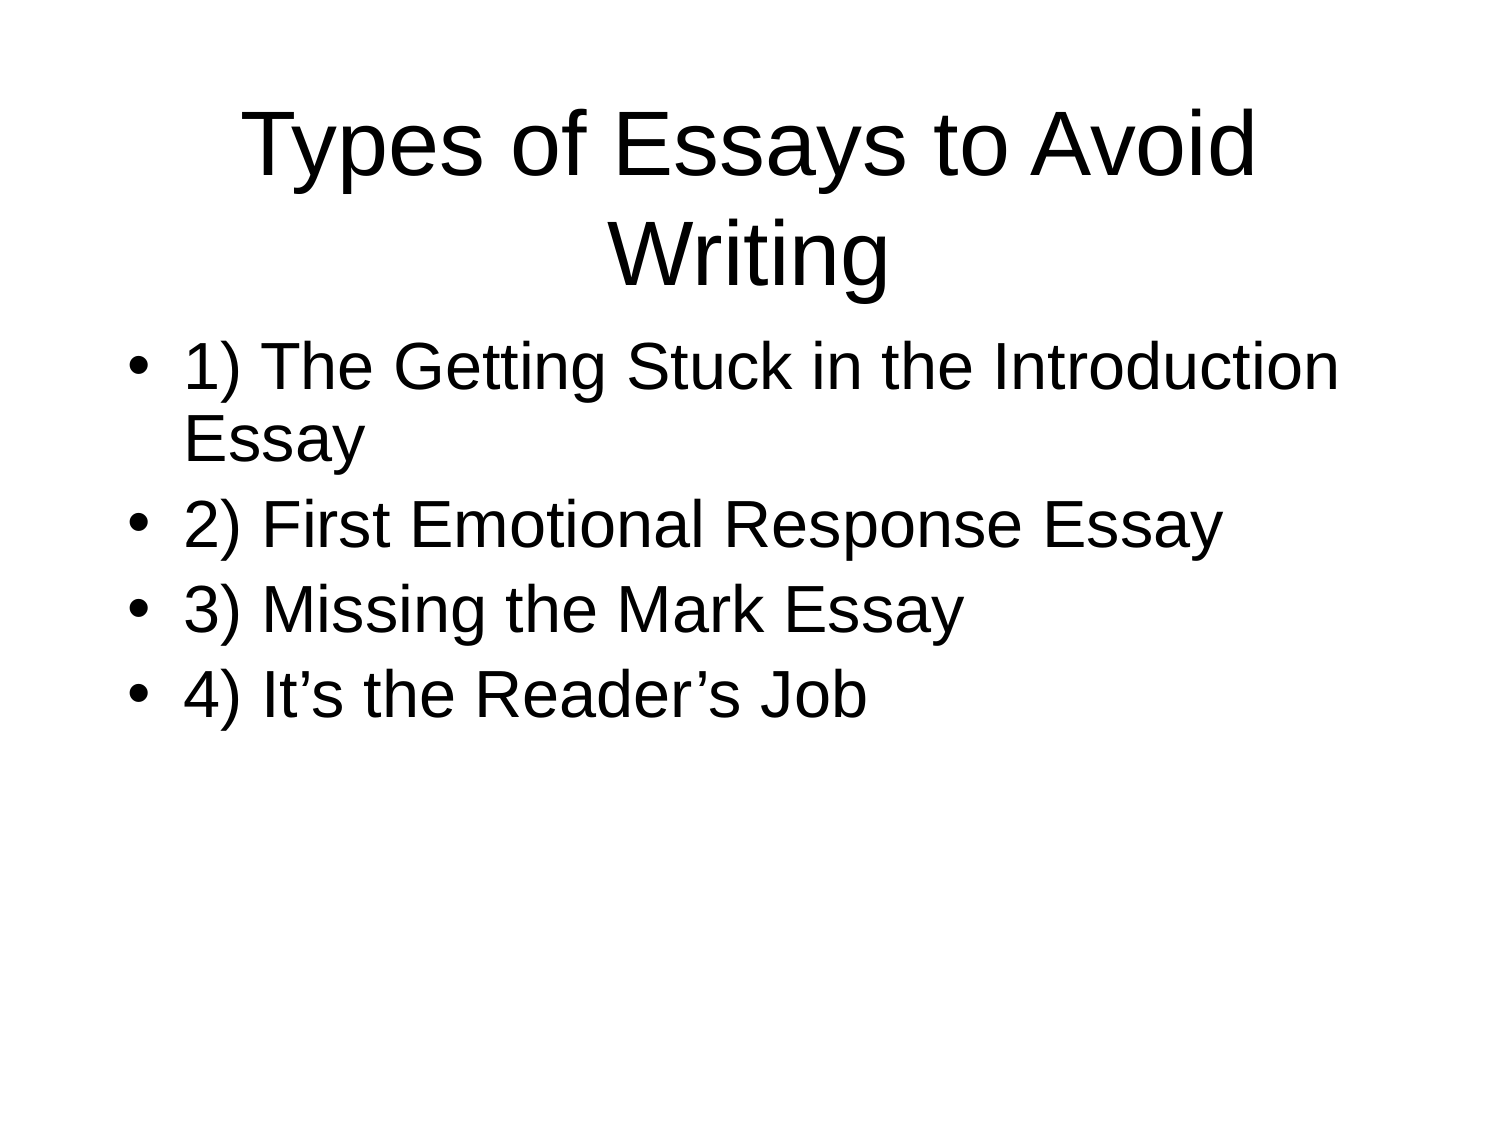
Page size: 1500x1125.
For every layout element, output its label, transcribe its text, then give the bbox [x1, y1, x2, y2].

title Types of Essays to Avoid Writing [112, 99, 1388, 288]
list 1) The Getting Stuck in the Introduction Essay 2) First Emotional Response Essay 3) Missing the Mark Essay 4) It’s the Reader’s Job [112, 324, 1388, 1000]
